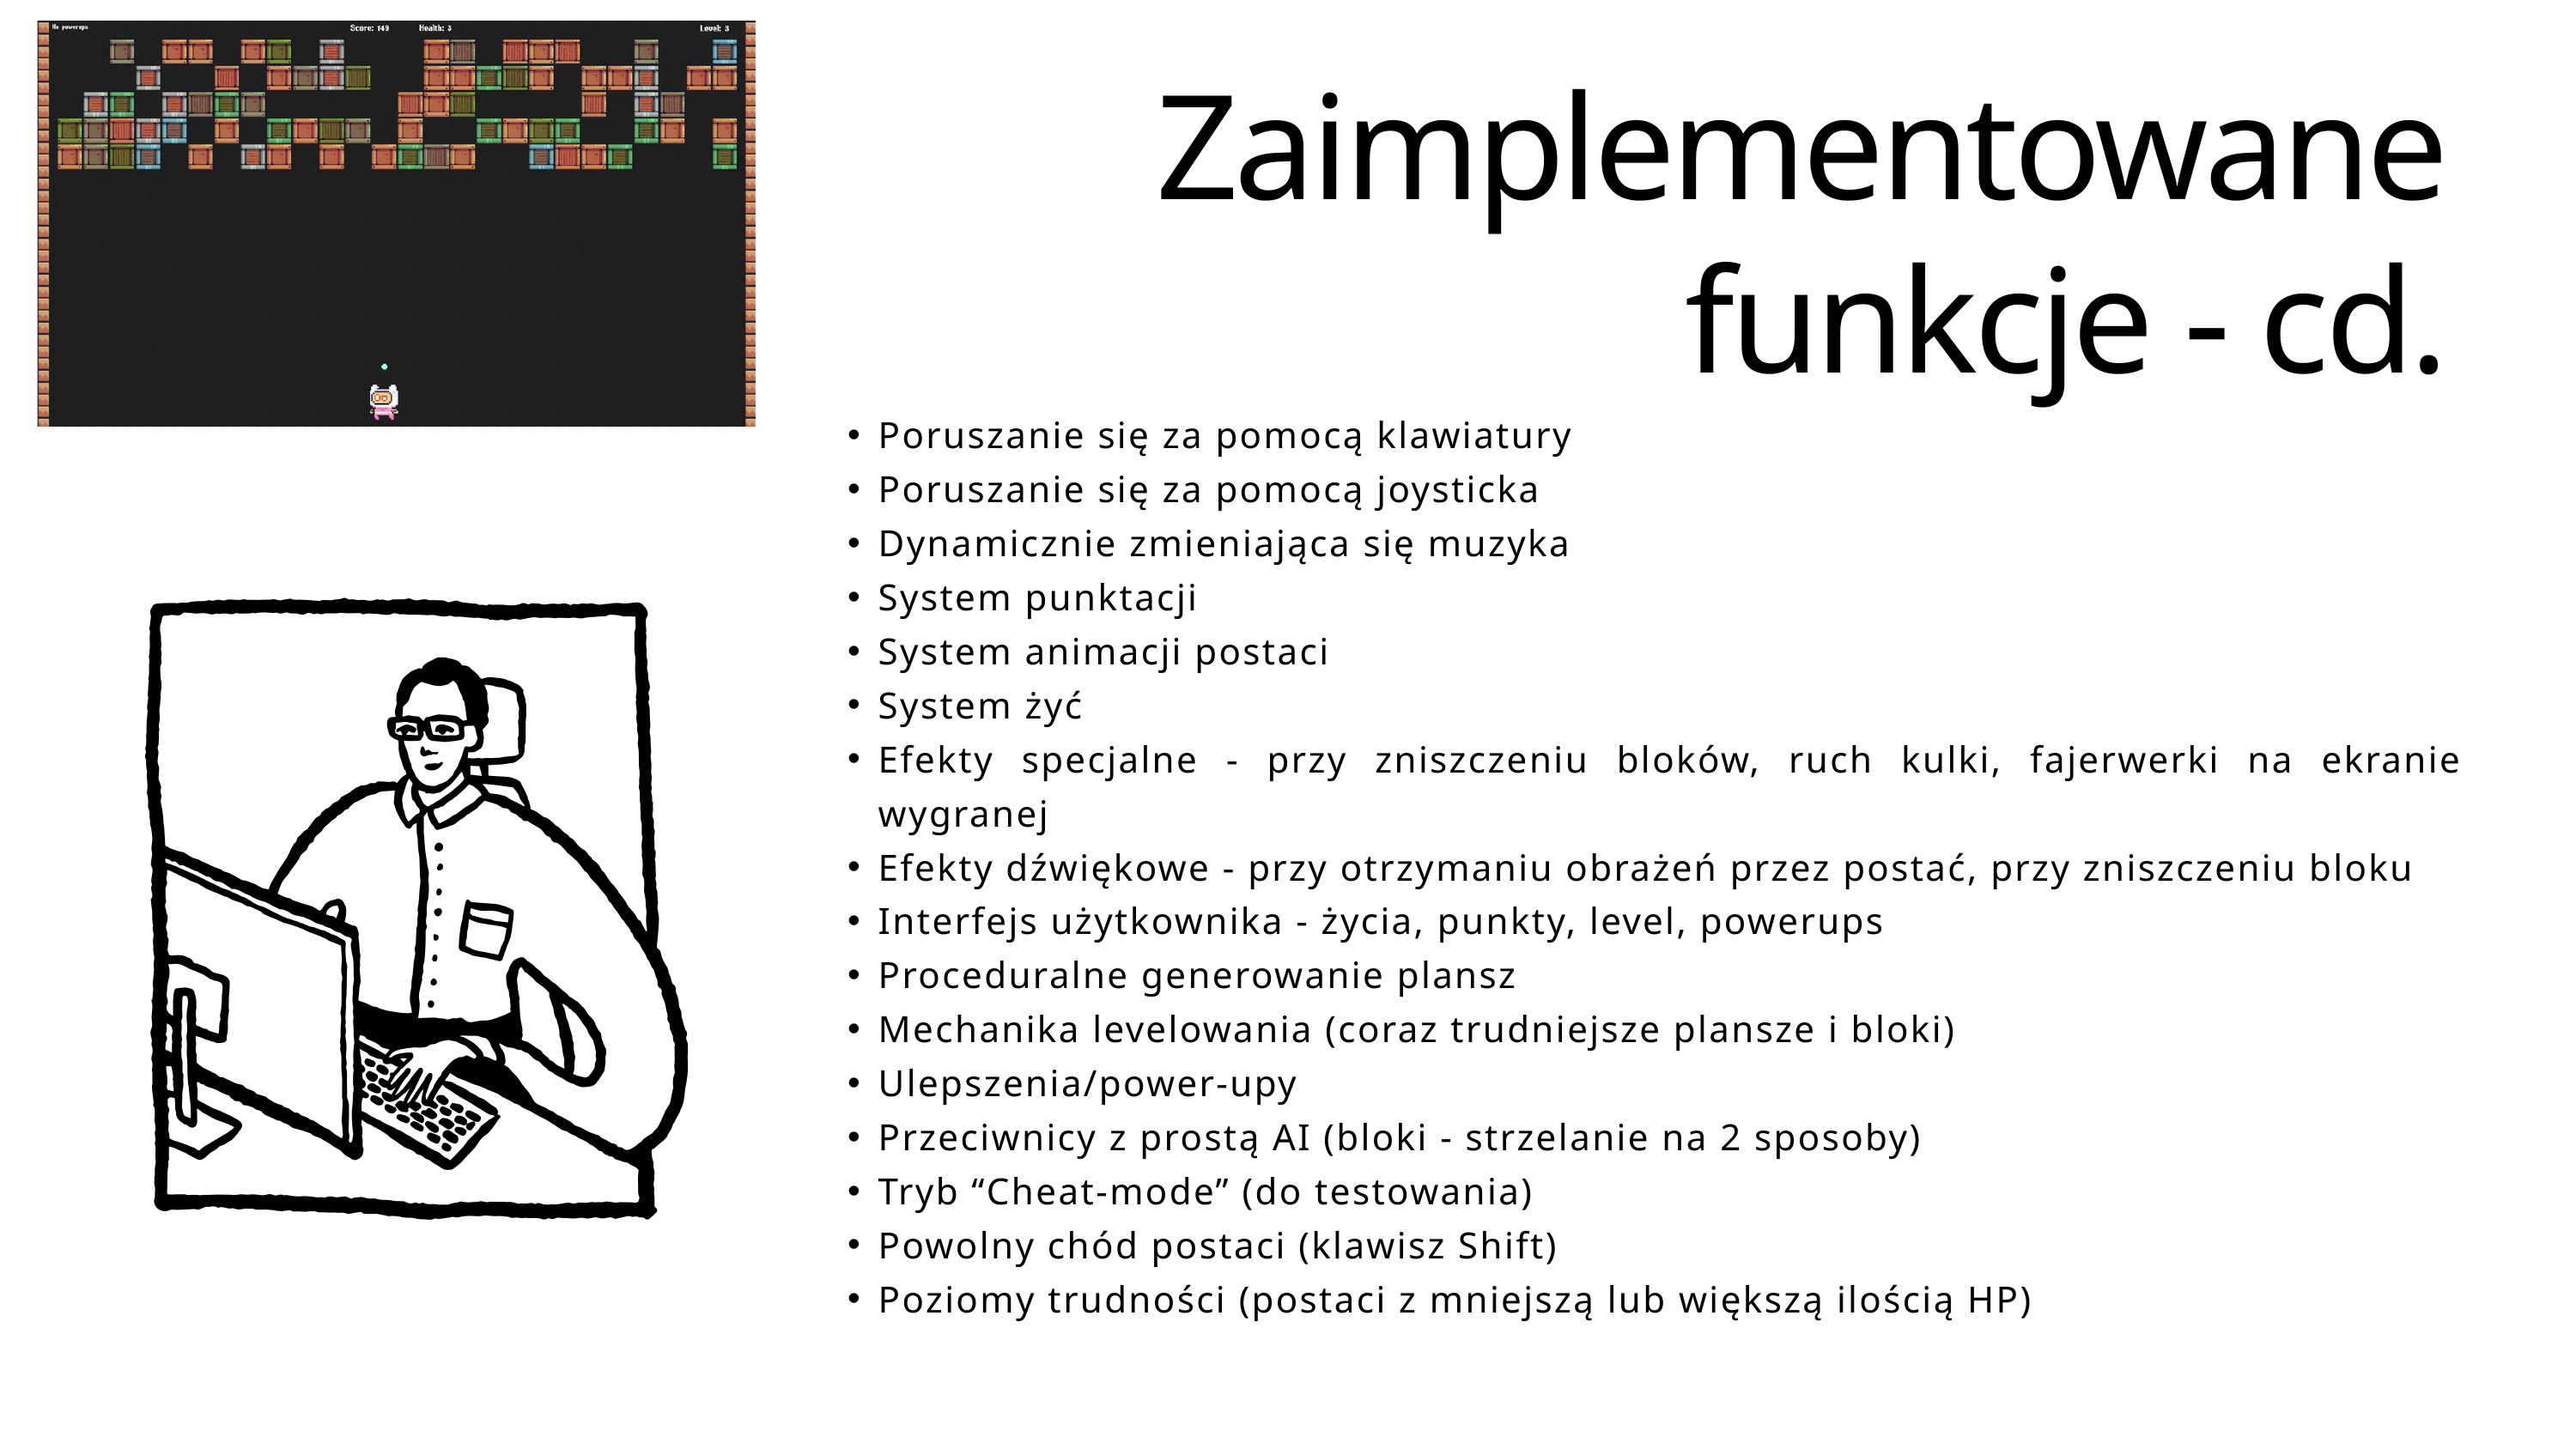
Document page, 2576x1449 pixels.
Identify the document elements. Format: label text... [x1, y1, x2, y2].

text_box Poruszanie się za pomocą klawiatury Poruszanie się za pomocą joysticka Dynamicznie zmieniająca się muzyka System punktacji System animacji postaci System żyć Efekty specjalne - przy zniszczeniu bloków, ruch kulki, fajerwerki na ekranie wygranej Efekty dźwiękowe - przy otrzymaniu obrażeń przez postać, przy zniszczeniu bloku Interfejs użytkownika - życia, punkty, level, powerups Proceduralne generowanie plansz Mechanika levelowania (coraz trudniejsze plansze i bloki) Ulepszenia/power-upy Przeciwnicy z prostą AI (bloki - strzelanie na 2 sposoby) Tryb “Cheat-mode” (do testowania) Powolny chód postaci (klawisz Shift) Poziomy trudności (postaci z mniejszą lub większą ilością HP) [817, 402, 2464, 1320]
text_box [144, 597, 689, 1220]
text_box Zaimplementowane funkcje - cd. [1024, 54, 2449, 402]
text_box [37, 21, 756, 427]
